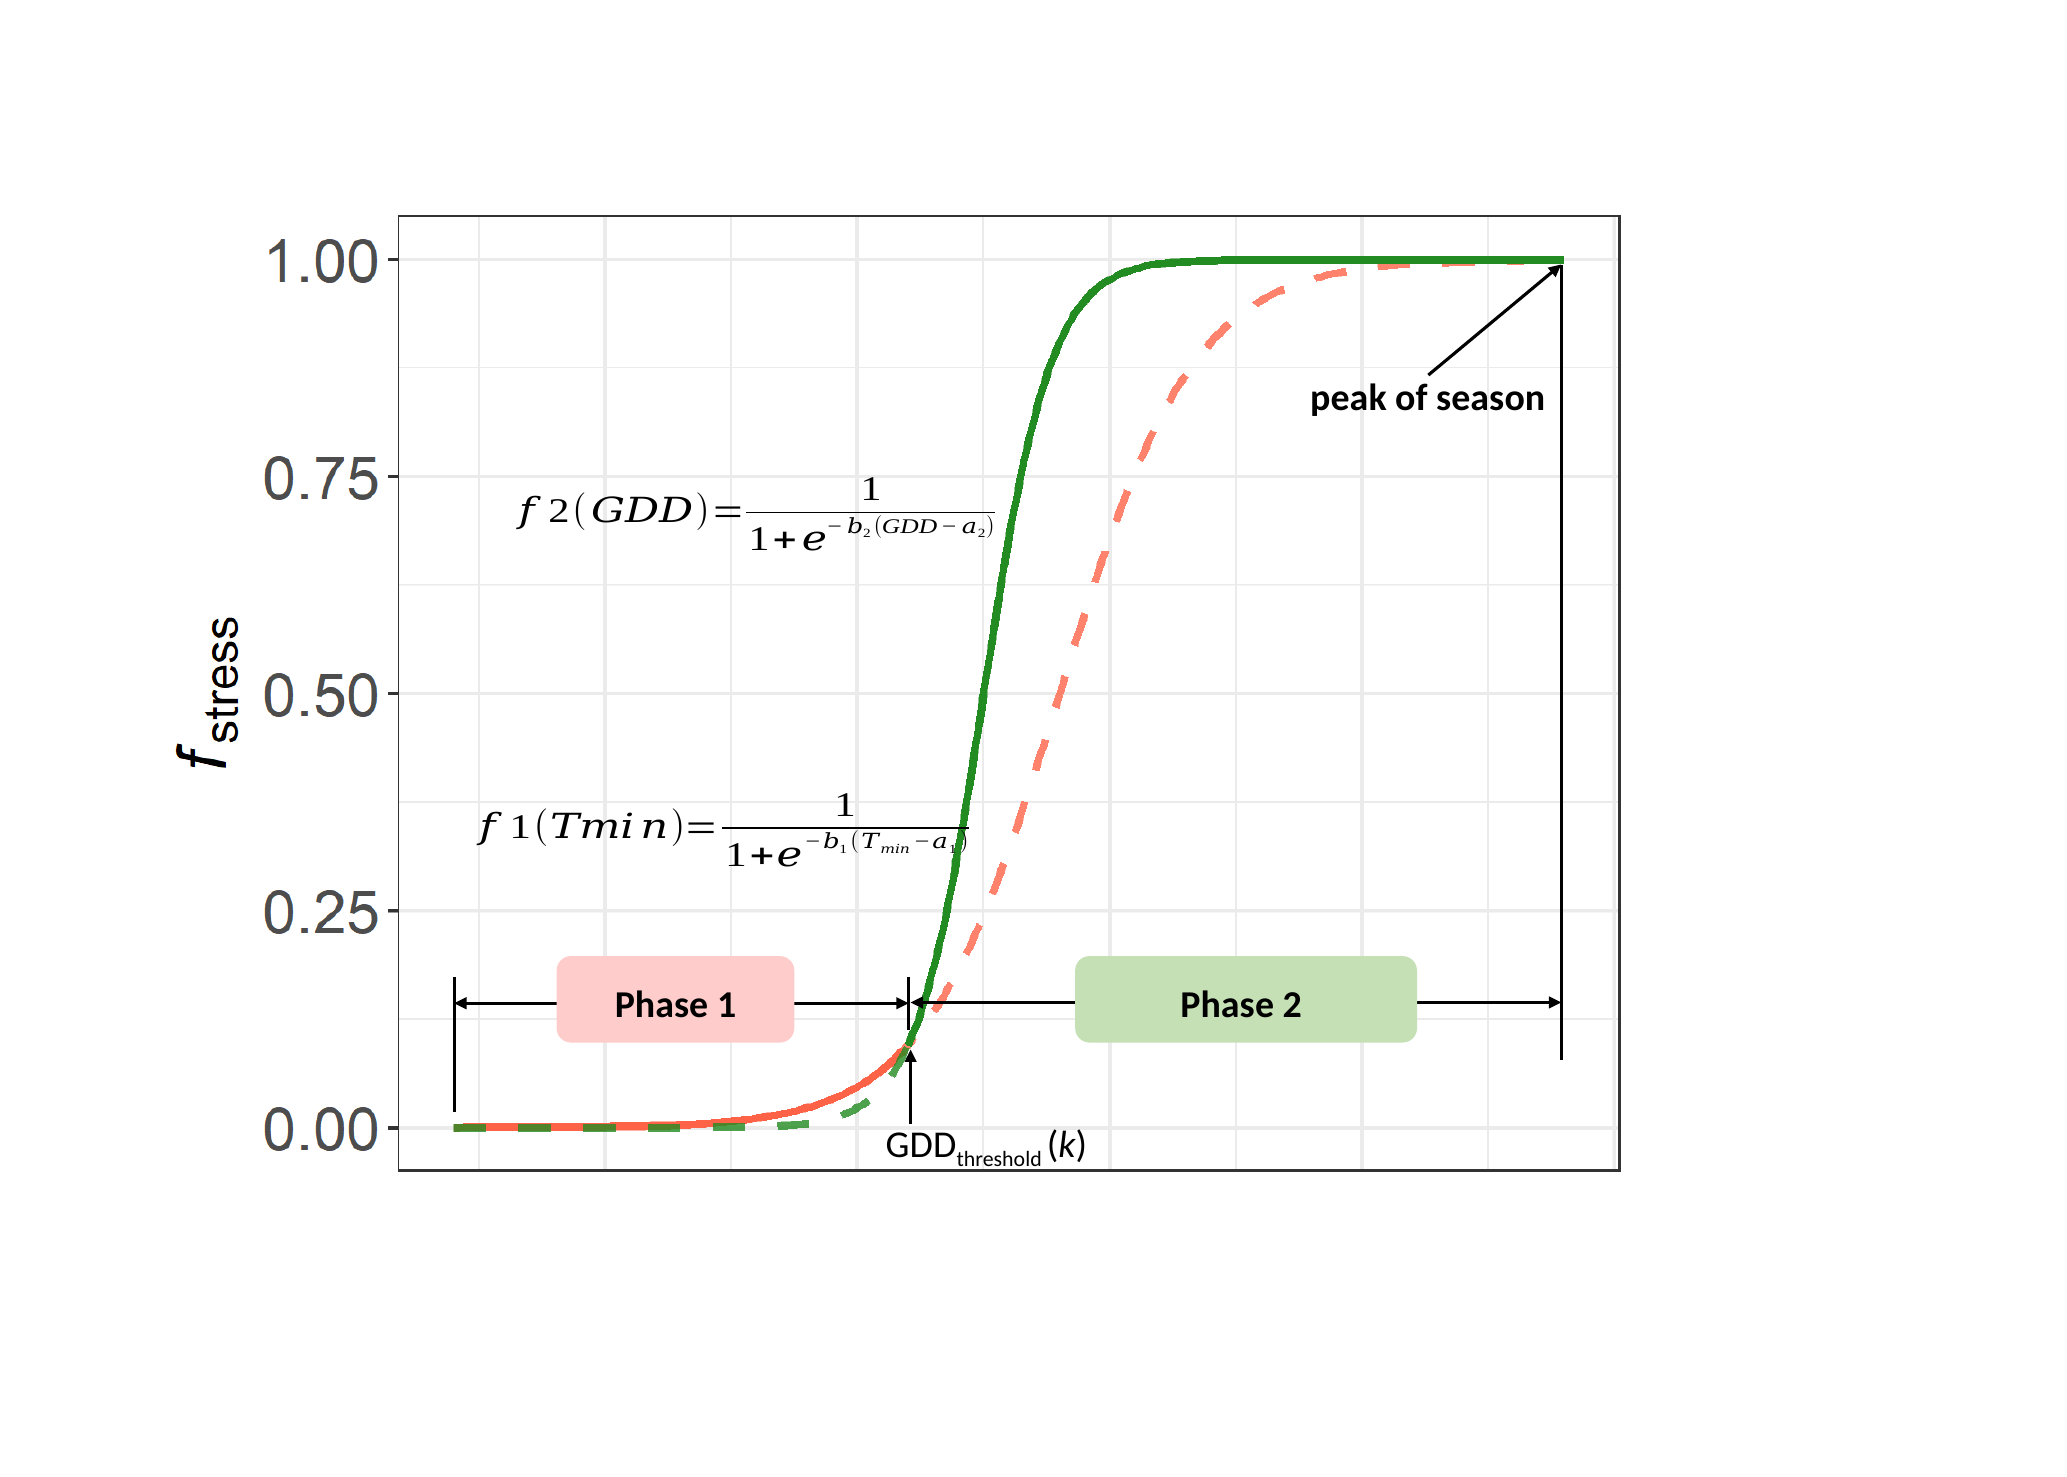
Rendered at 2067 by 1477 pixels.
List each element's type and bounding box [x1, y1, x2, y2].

text_box [910, 264, 1562, 1060]
text_box [1428, 264, 1562, 376]
text_box [870, 1049, 1242, 1174]
picture [153, 195, 1640, 1276]
text_box [454, 956, 909, 1112]
